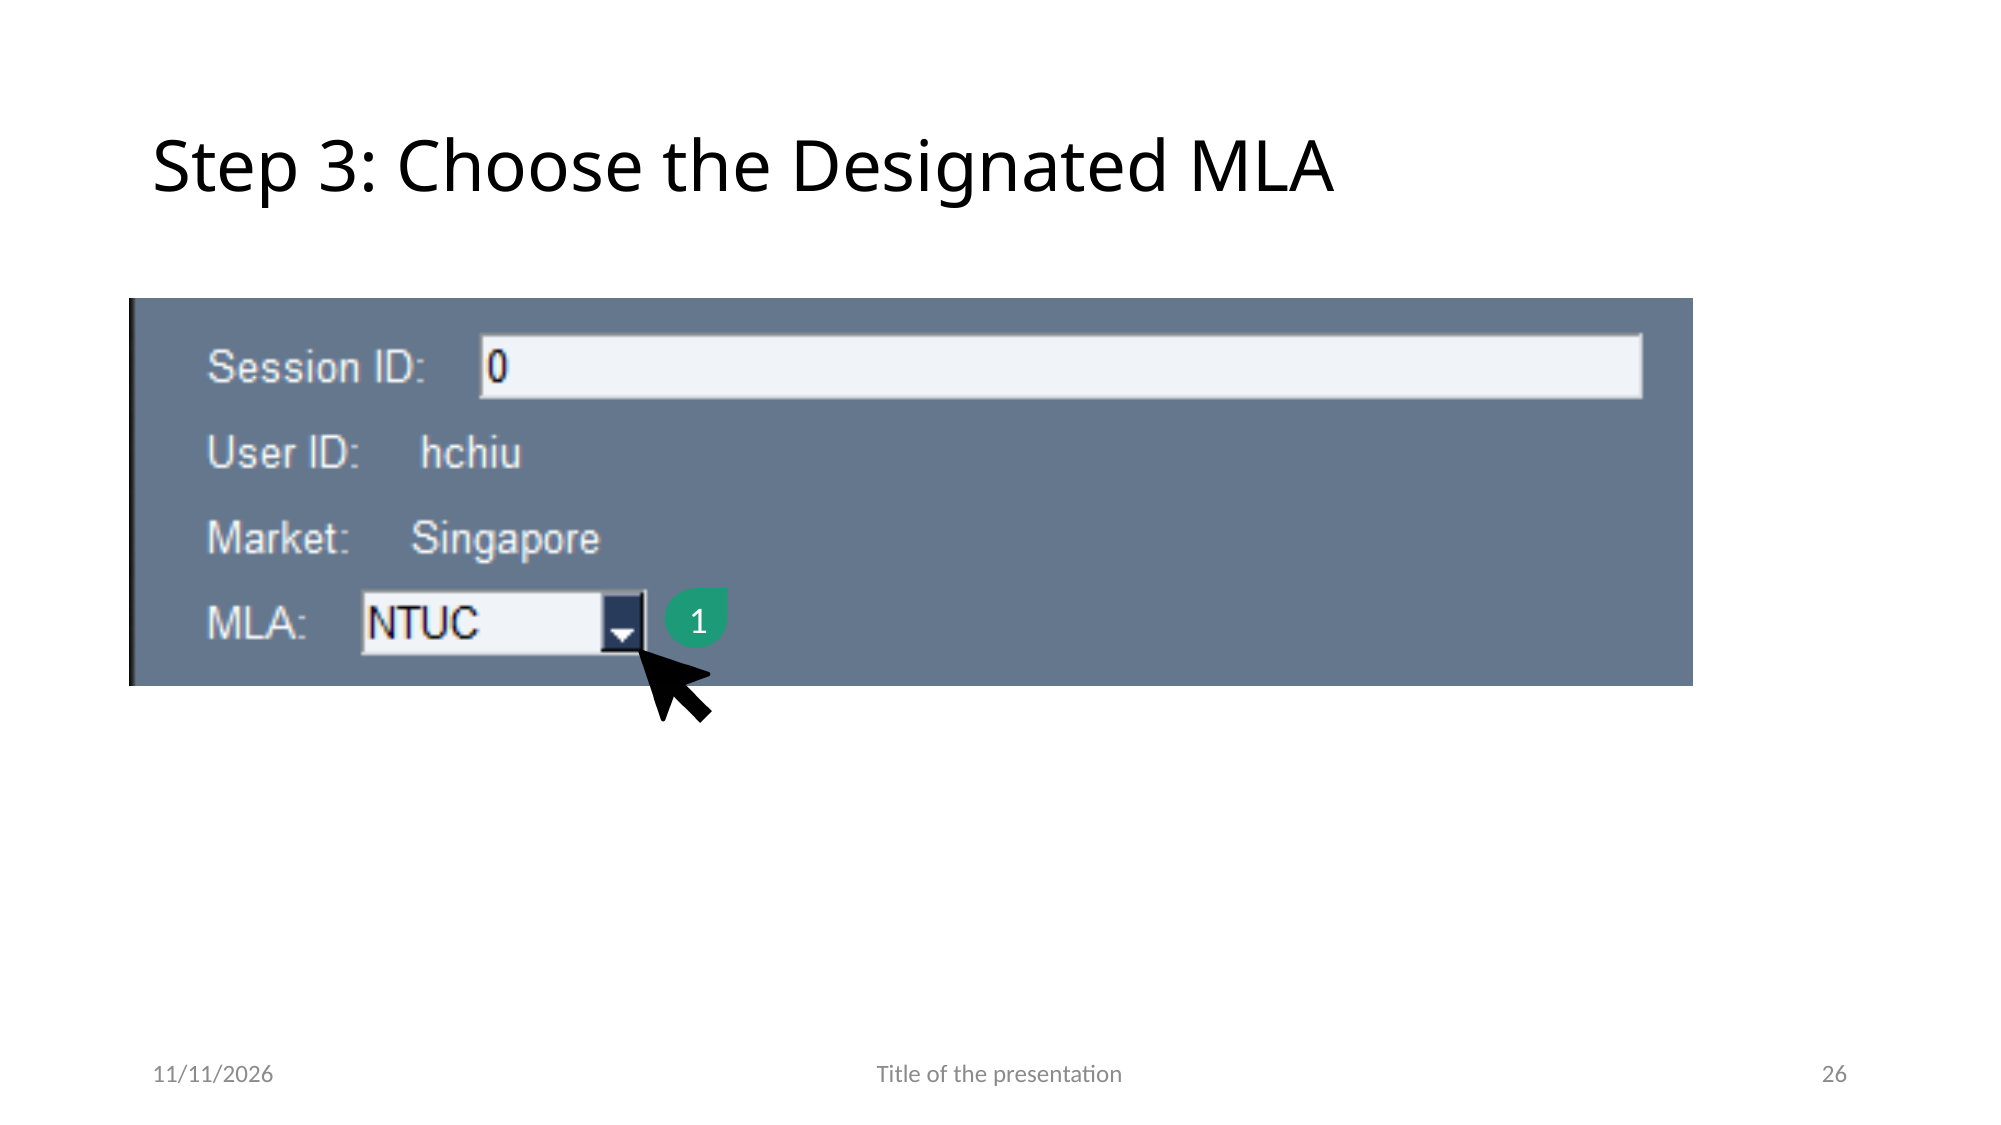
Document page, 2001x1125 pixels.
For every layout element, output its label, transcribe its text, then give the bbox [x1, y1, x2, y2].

footer Title of the presentation [662, 1042, 1338, 1103]
picture [129, 298, 1693, 749]
title Step 3: Choose the Designated MLA [137, 59, 1863, 278]
slide_number 26 [1412, 1042, 1863, 1103]
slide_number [137, 1042, 588, 1103]
